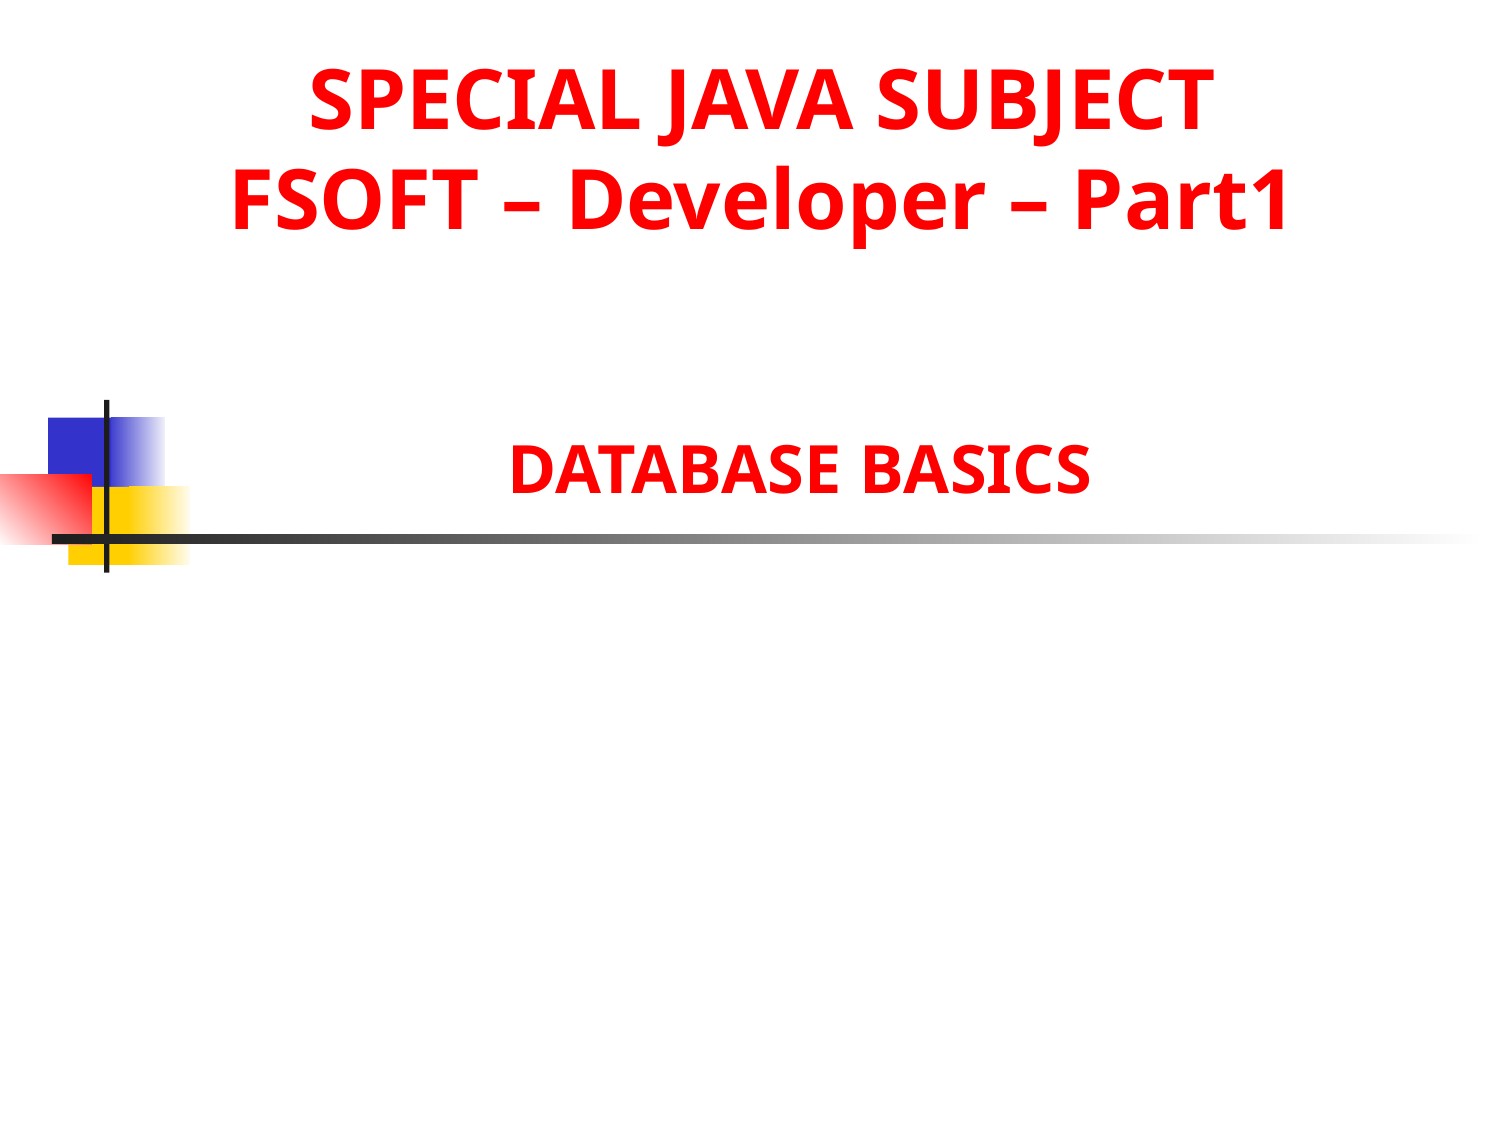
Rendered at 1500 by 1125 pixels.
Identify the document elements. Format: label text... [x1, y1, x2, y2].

text_box SPECIAL JAVA SUBJECT FSOFT – Developer – Part1 [124, 24, 1400, 254]
title DATABASE BASICS [162, 274, 1438, 516]
